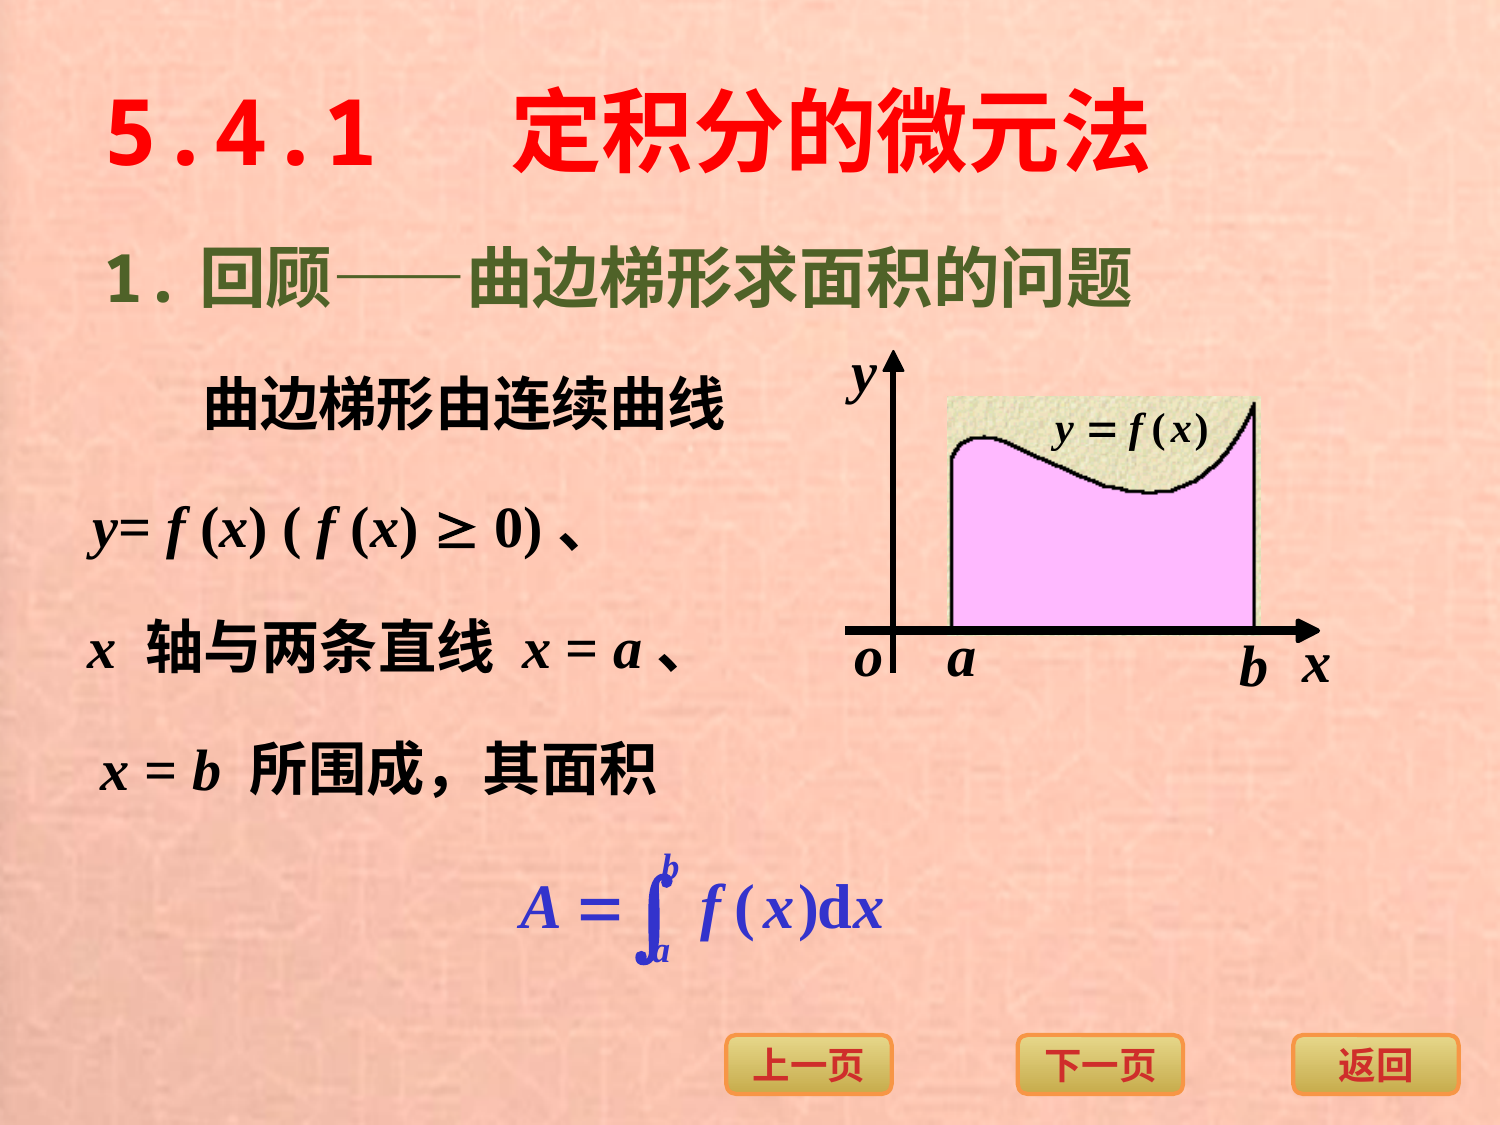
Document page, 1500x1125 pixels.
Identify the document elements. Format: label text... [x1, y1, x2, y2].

text_box 5.4.1 定积分的微元法 [88, 66, 1352, 191]
text_box 曲边梯形由连续曲线 [187, 359, 742, 445]
text_box 1.回顾——曲边梯形求面积的问题 [88, 228, 1273, 323]
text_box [512, 845, 890, 967]
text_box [847, 333, 1333, 700]
text_box x 轴与两条直线 x = a、 [72, 602, 730, 688]
text_box y= f (x) ( f (x)  0)、 [77, 481, 630, 567]
text_box x = b 所围成，其面积 [85, 724, 673, 810]
picture [0, 0, 1500, 1125]
